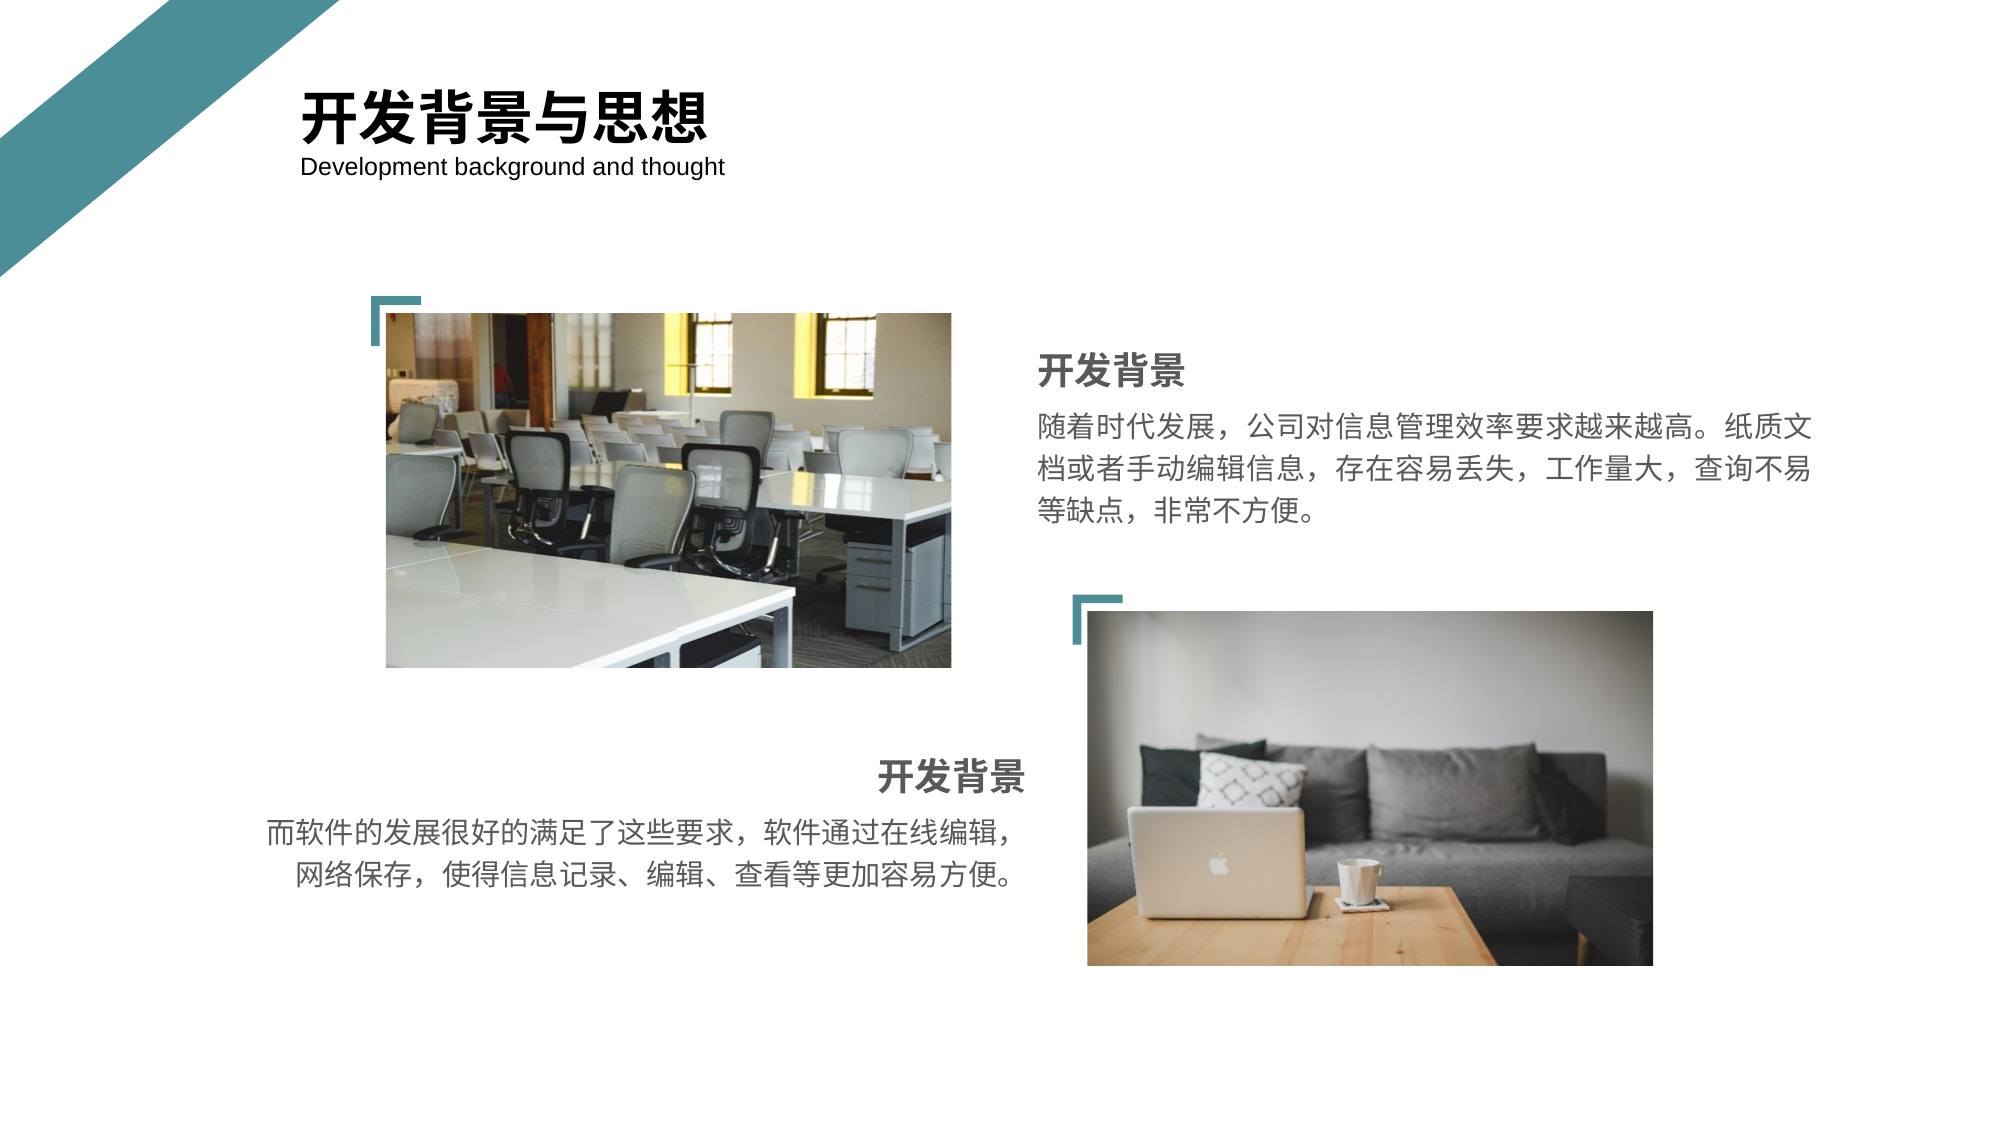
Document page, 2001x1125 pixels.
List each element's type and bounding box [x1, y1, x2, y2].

text_box [1072, 594, 1124, 646]
text_box [1022, 330, 1829, 537]
picture [385, 313, 952, 668]
text_box [235, 736, 1042, 900]
picture [1087, 611, 1654, 967]
text_box [370, 295, 422, 347]
text_box [285, 73, 1116, 189]
